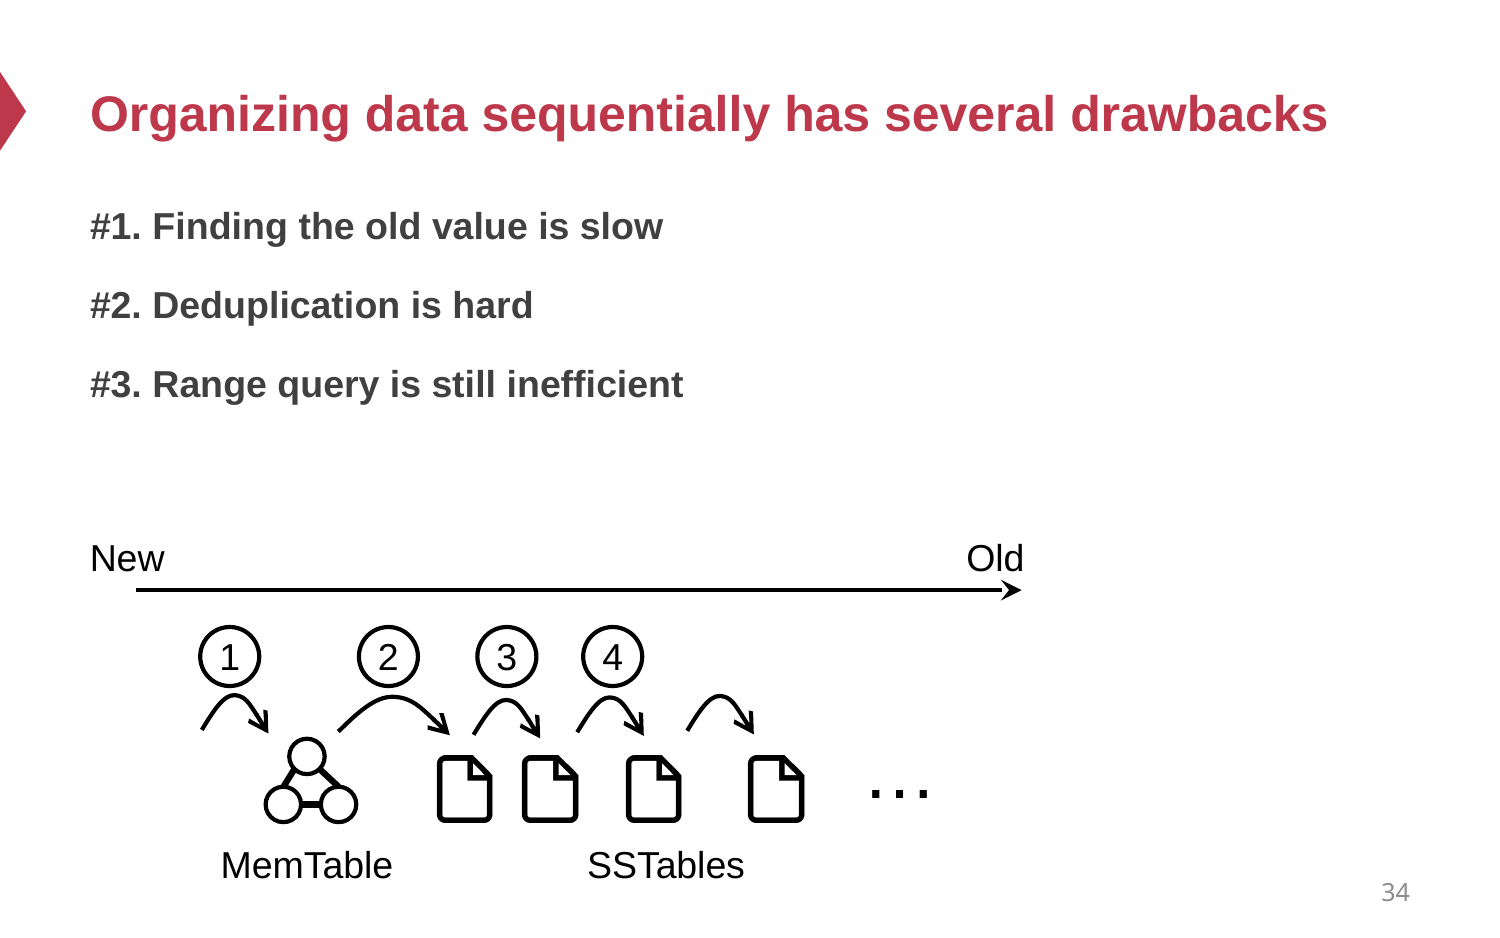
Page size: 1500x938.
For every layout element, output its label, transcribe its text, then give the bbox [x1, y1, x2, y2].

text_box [582, 625, 643, 687]
picture [619, 755, 687, 823]
picture [516, 755, 584, 823]
text_box [685, 693, 754, 735]
picture [430, 755, 498, 823]
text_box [358, 625, 419, 687]
title Organizing data sequentially has several drawbacks [75, 37, 1425, 185]
text_box Old [951, 527, 1040, 587]
text_box [471, 697, 541, 739]
slide_number 34 [1074, 868, 1425, 919]
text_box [199, 625, 260, 687]
text_box [336, 695, 450, 736]
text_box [265, 738, 357, 823]
picture [742, 755, 810, 823]
text_box MemTable [205, 833, 409, 894]
text_box … [847, 716, 953, 821]
text_box SSTables [572, 833, 761, 894]
text_box New [75, 527, 180, 587]
text_box [200, 695, 269, 734]
text_box [575, 695, 644, 736]
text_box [477, 625, 537, 687]
list #1. Finding the old value is slow #2. Deduplication is hard #3. Range query is still inefficient [75, 185, 1425, 410]
